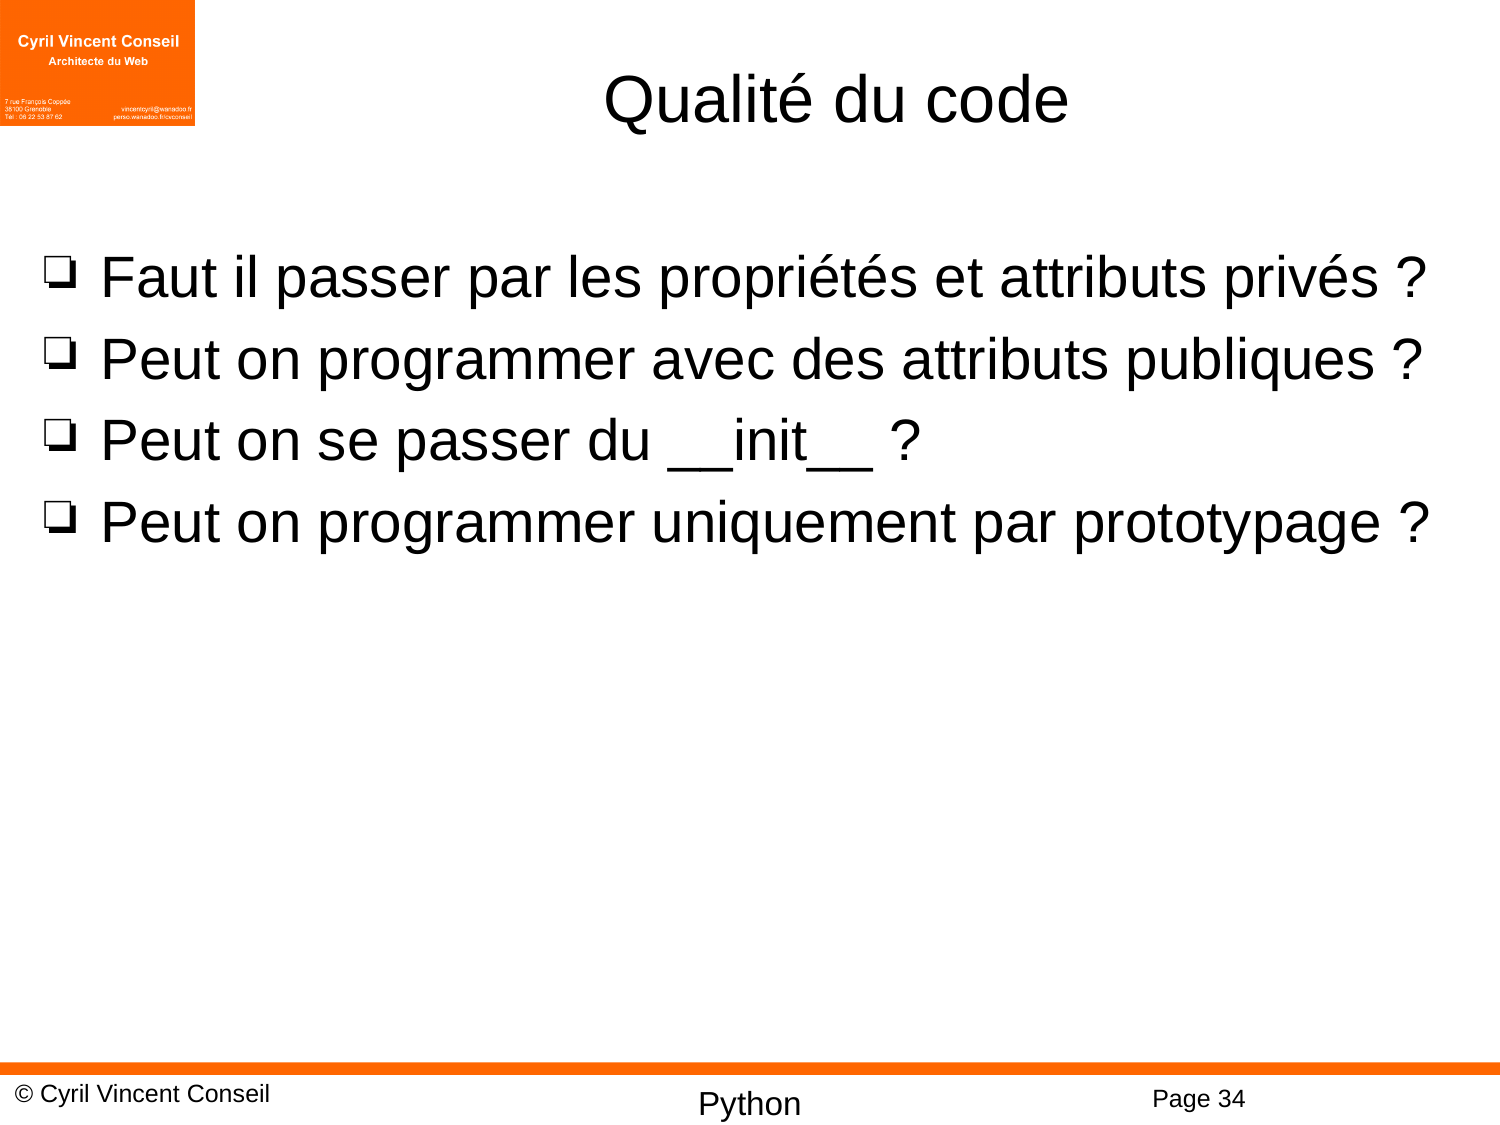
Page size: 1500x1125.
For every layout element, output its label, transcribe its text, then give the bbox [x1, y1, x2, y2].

title Qualité du code [194, 2, 1480, 190]
picture [0, 0, 195, 126]
list Faut il passer par les propriétés et attributs privés ? Peut on programmer avec des attributs publiques ? Peut on se passer du __init__ ? Peut on programmer uniquement par prototypage ? [29, 231, 1468, 1059]
